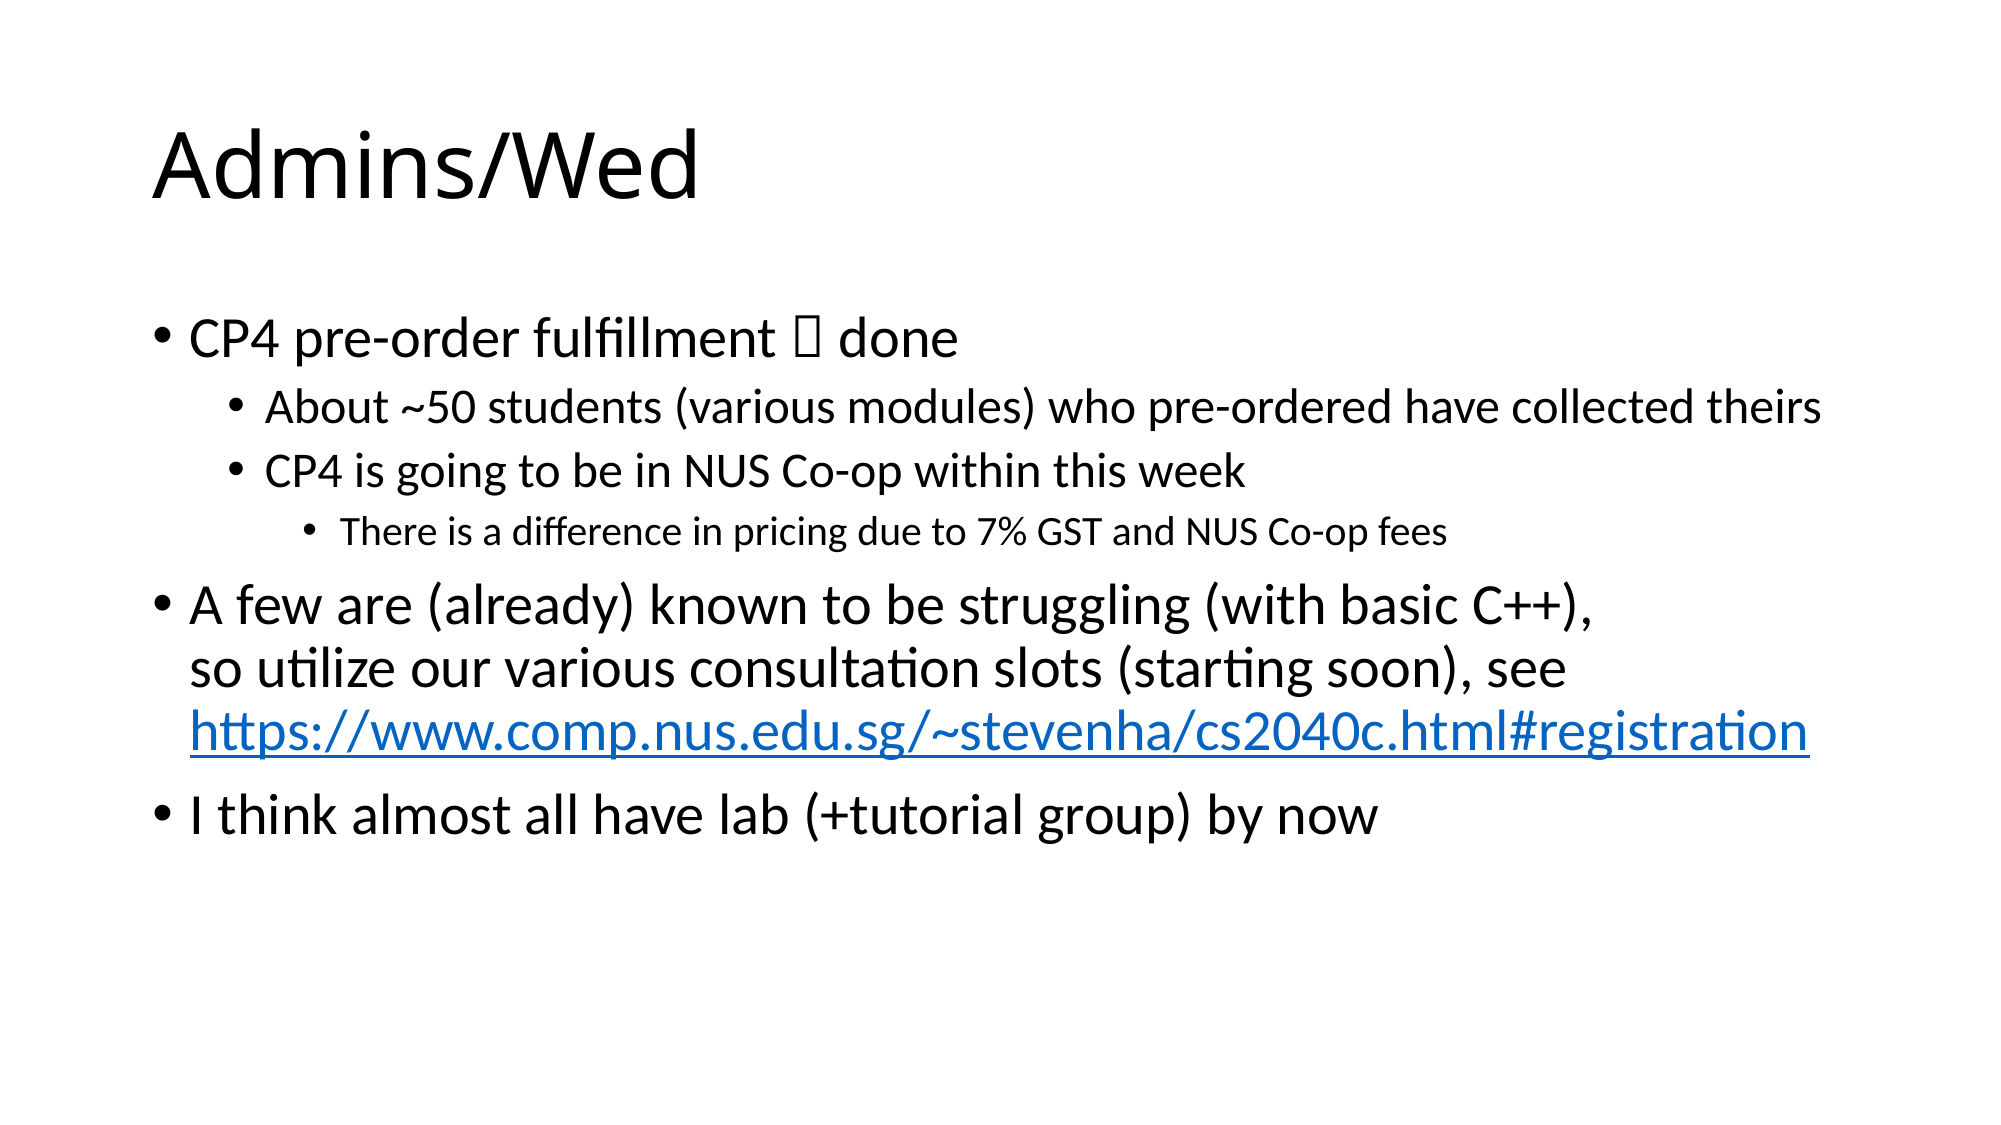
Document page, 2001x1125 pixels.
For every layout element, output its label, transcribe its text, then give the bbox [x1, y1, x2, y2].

title Admins/Wed [137, 59, 1863, 278]
list CP4 pre-order fulfillment  done About ~50 students (various modules) who pre-ordered have collected theirs CP4 is going to be in NUS Co-op within this week There is a difference in pricing due to 7% GST and NUS Co-op fees A few are (already) known to be struggling (with basic C++), so utilize our various consultation slots (starting soon), see https://www.comp.nus.edu.sg/~stevenha/cs2040c.html#registration I think almost all have lab (+tutorial group) by now [137, 299, 1902, 1125]
